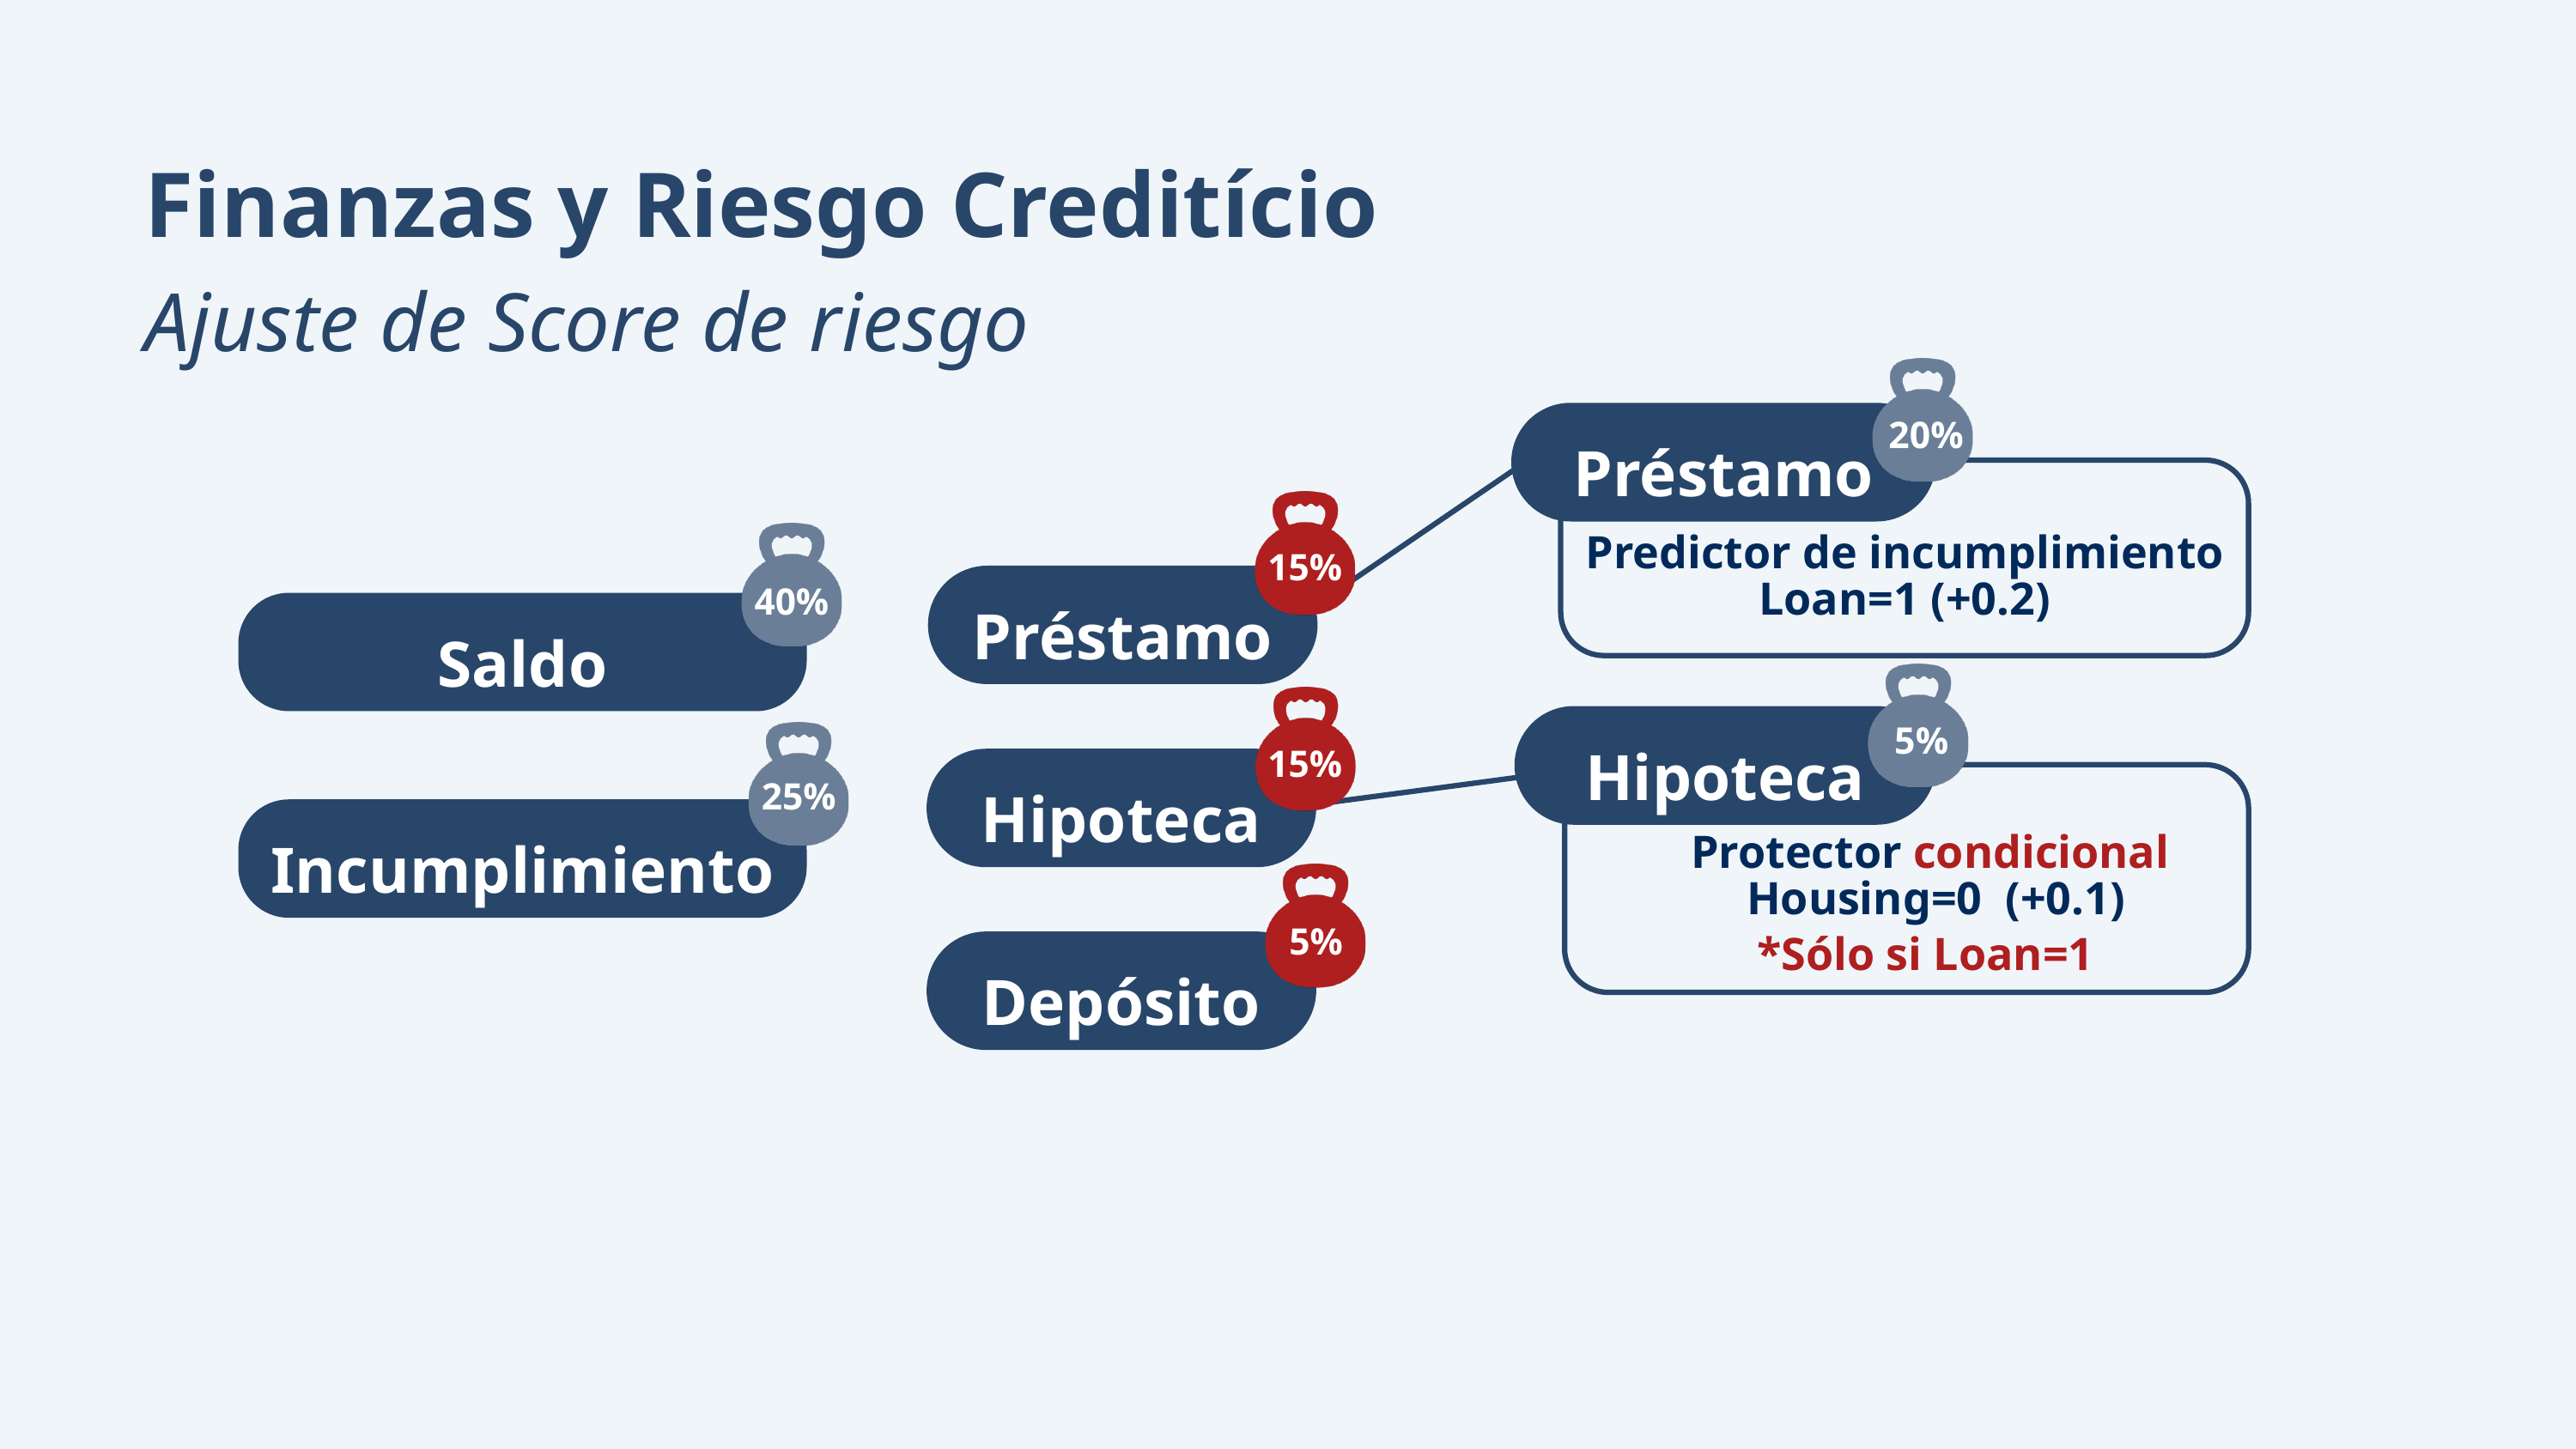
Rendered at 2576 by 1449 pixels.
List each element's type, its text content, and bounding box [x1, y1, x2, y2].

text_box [926, 931, 1317, 1051]
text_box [1249, 864, 1384, 989]
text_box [927, 565, 1318, 685]
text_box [238, 722, 866, 919]
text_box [1237, 686, 1373, 811]
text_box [238, 523, 860, 712]
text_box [1237, 490, 1373, 615]
text_box Finanzas y Riesgo Creditício Ajuste de Score de riesgo [144, 130, 1660, 368]
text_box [1510, 358, 2249, 656]
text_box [926, 748, 1317, 868]
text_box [1514, 664, 2249, 993]
